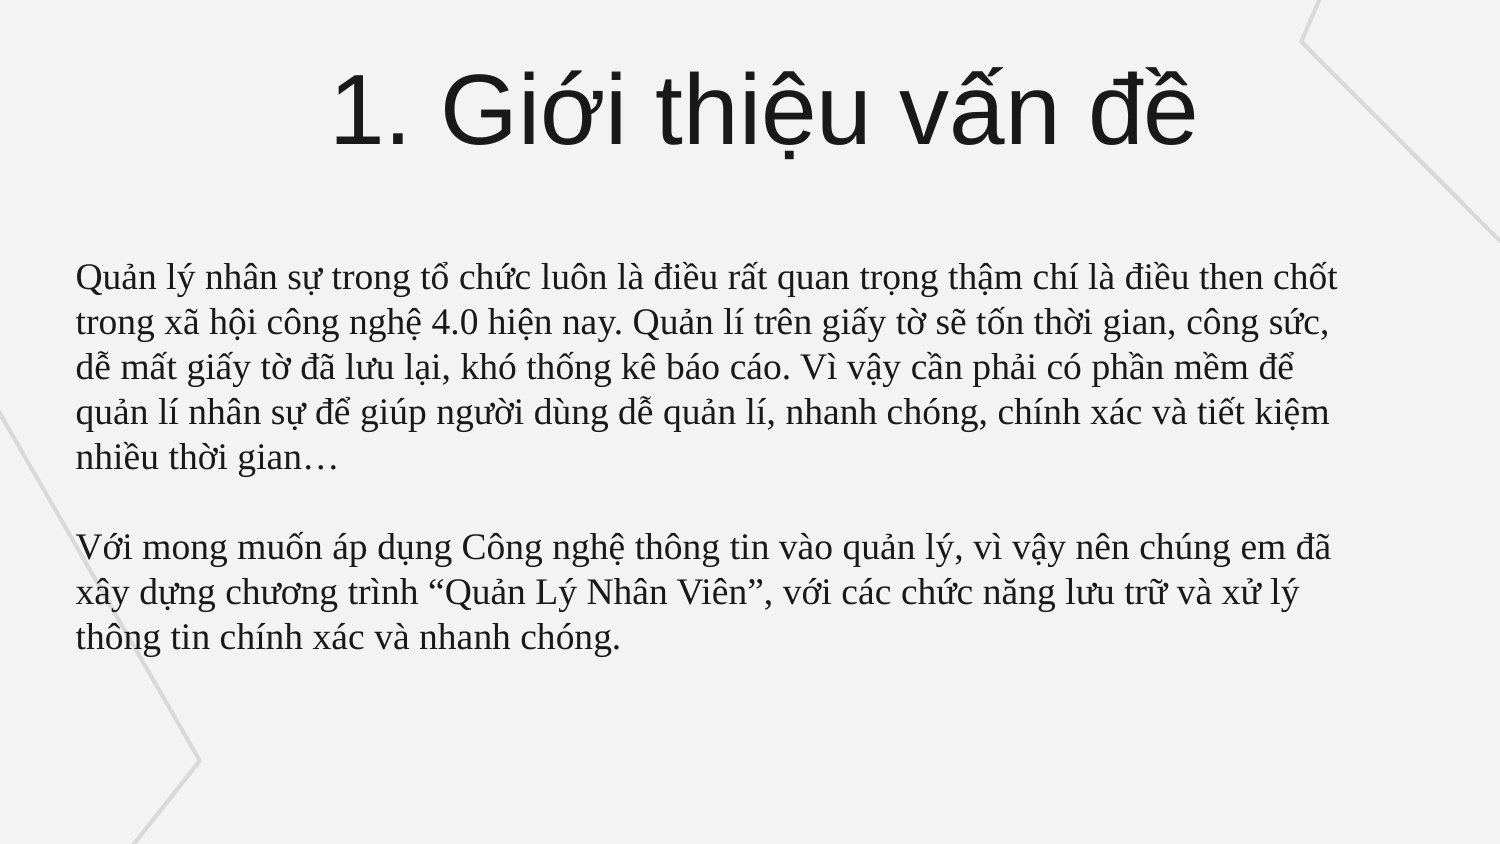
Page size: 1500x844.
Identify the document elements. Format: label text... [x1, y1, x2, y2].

text_box 1. Giới thiệu vấn đề [292, 36, 1237, 172]
text_box [0, 412, 201, 844]
title Quản lý nhân sự trong tổ chức luôn là điều rất quan trọng thậm chí là điều then chốt trong xã hội công nghệ 4.0 hiện nay. Quản lí trên giấy tờ sẽ tốn thời gian, công sức, dễ mất giấy tờ đã lưu lại, khó thống kê báo cáo. Vì vậy cần phải có phần mềm để quản lí nhân sự để giúp người dùng dễ quản lí, nhanh chóng, chính xác và tiết kiệm nhiều thời gian… Với mong muốn áp dụng Công nghệ thông tin vào quản lý, vì vậy nên chúng em đã xây dựng chương trình “Quản Lý Nhân Viên”, với các chức năng lưu trữ và xử lý thông tin chính xác và nhanh chóng. [60, 236, 1380, 469]
